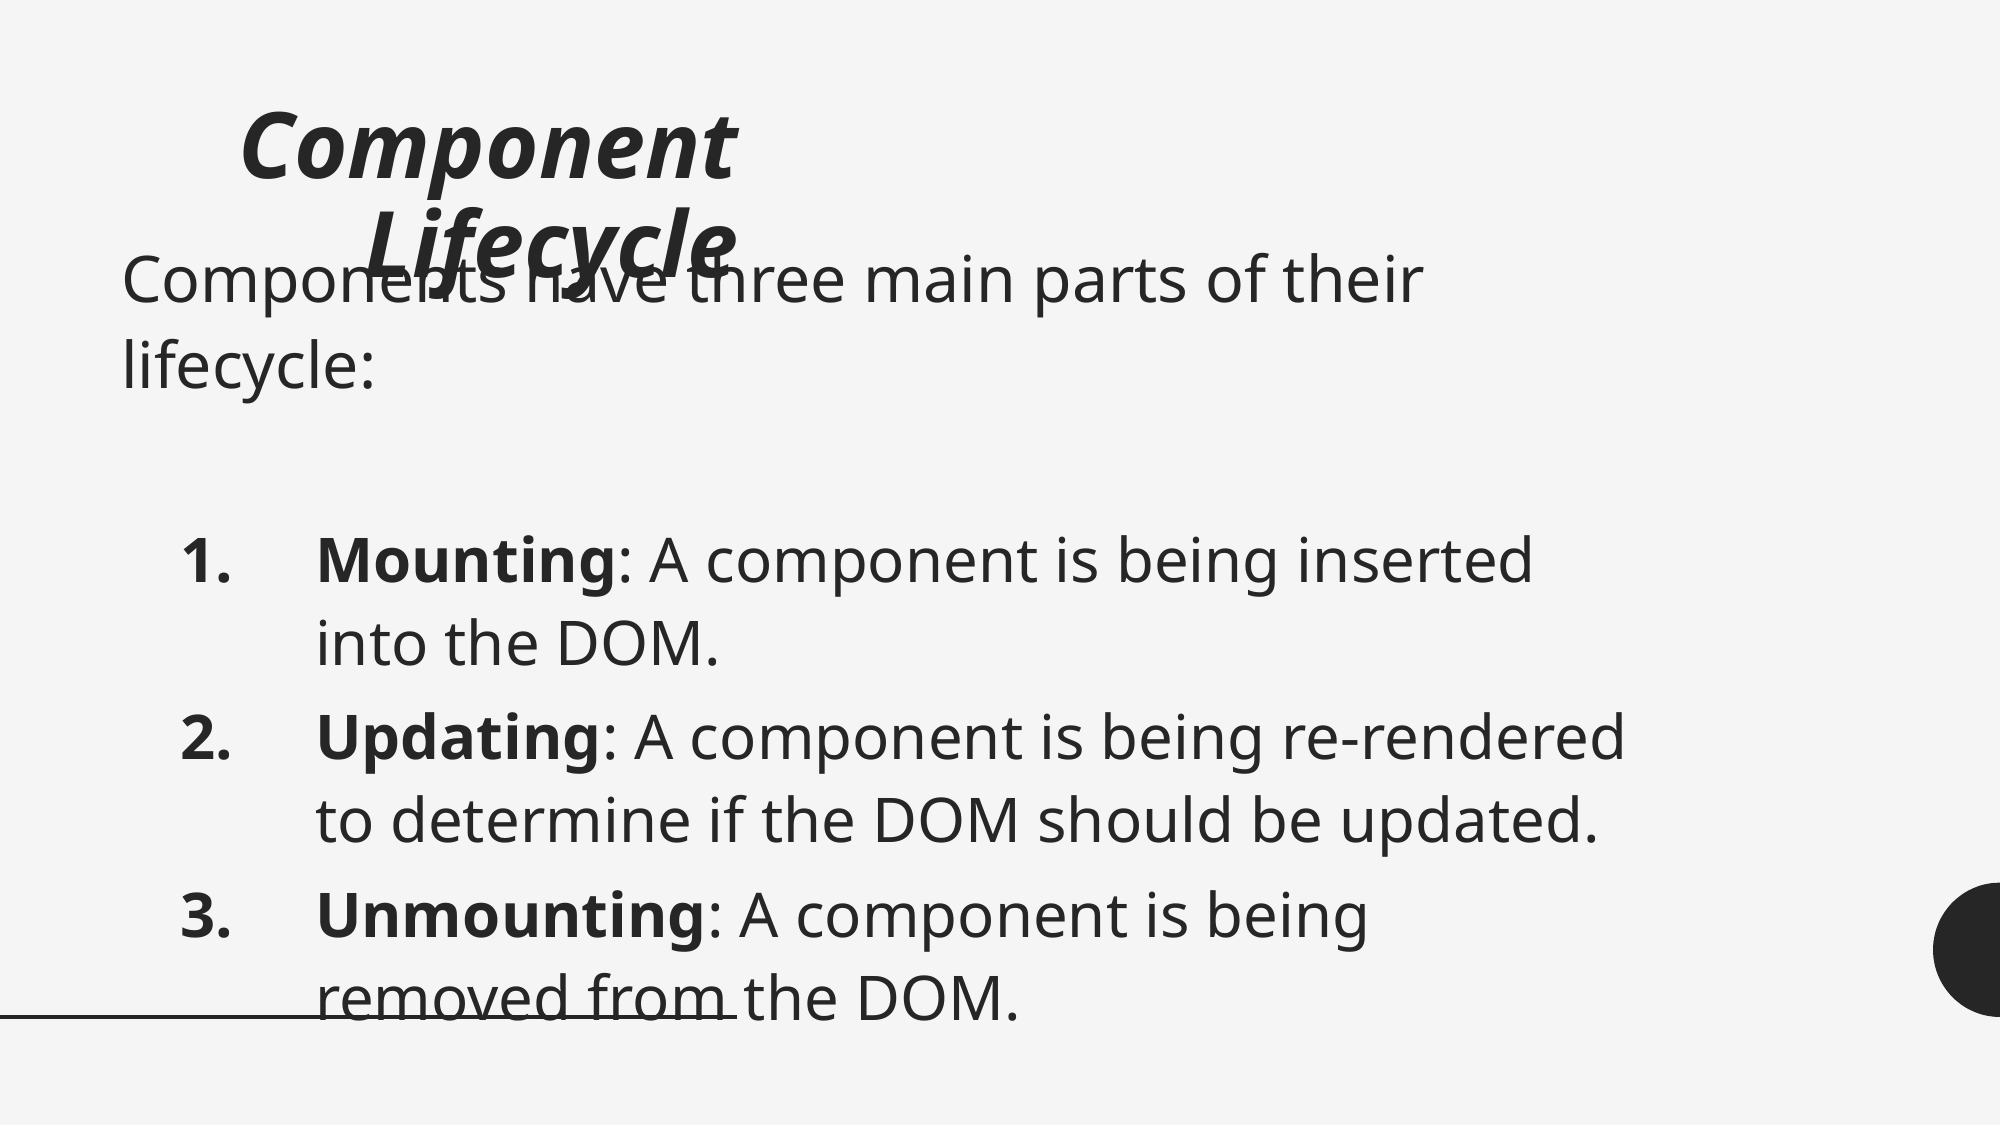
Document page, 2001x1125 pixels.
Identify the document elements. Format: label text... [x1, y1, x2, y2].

list Components have three main parts of their lifecycle: Mounting: A component is being inserted into the DOM. Updating: A component is being re-rendered to determine if the DOM should be updated. Unmounting: A component is being removed from the DOM. [106, 221, 1649, 1078]
title Component Lifecycle [125, 91, 754, 221]
